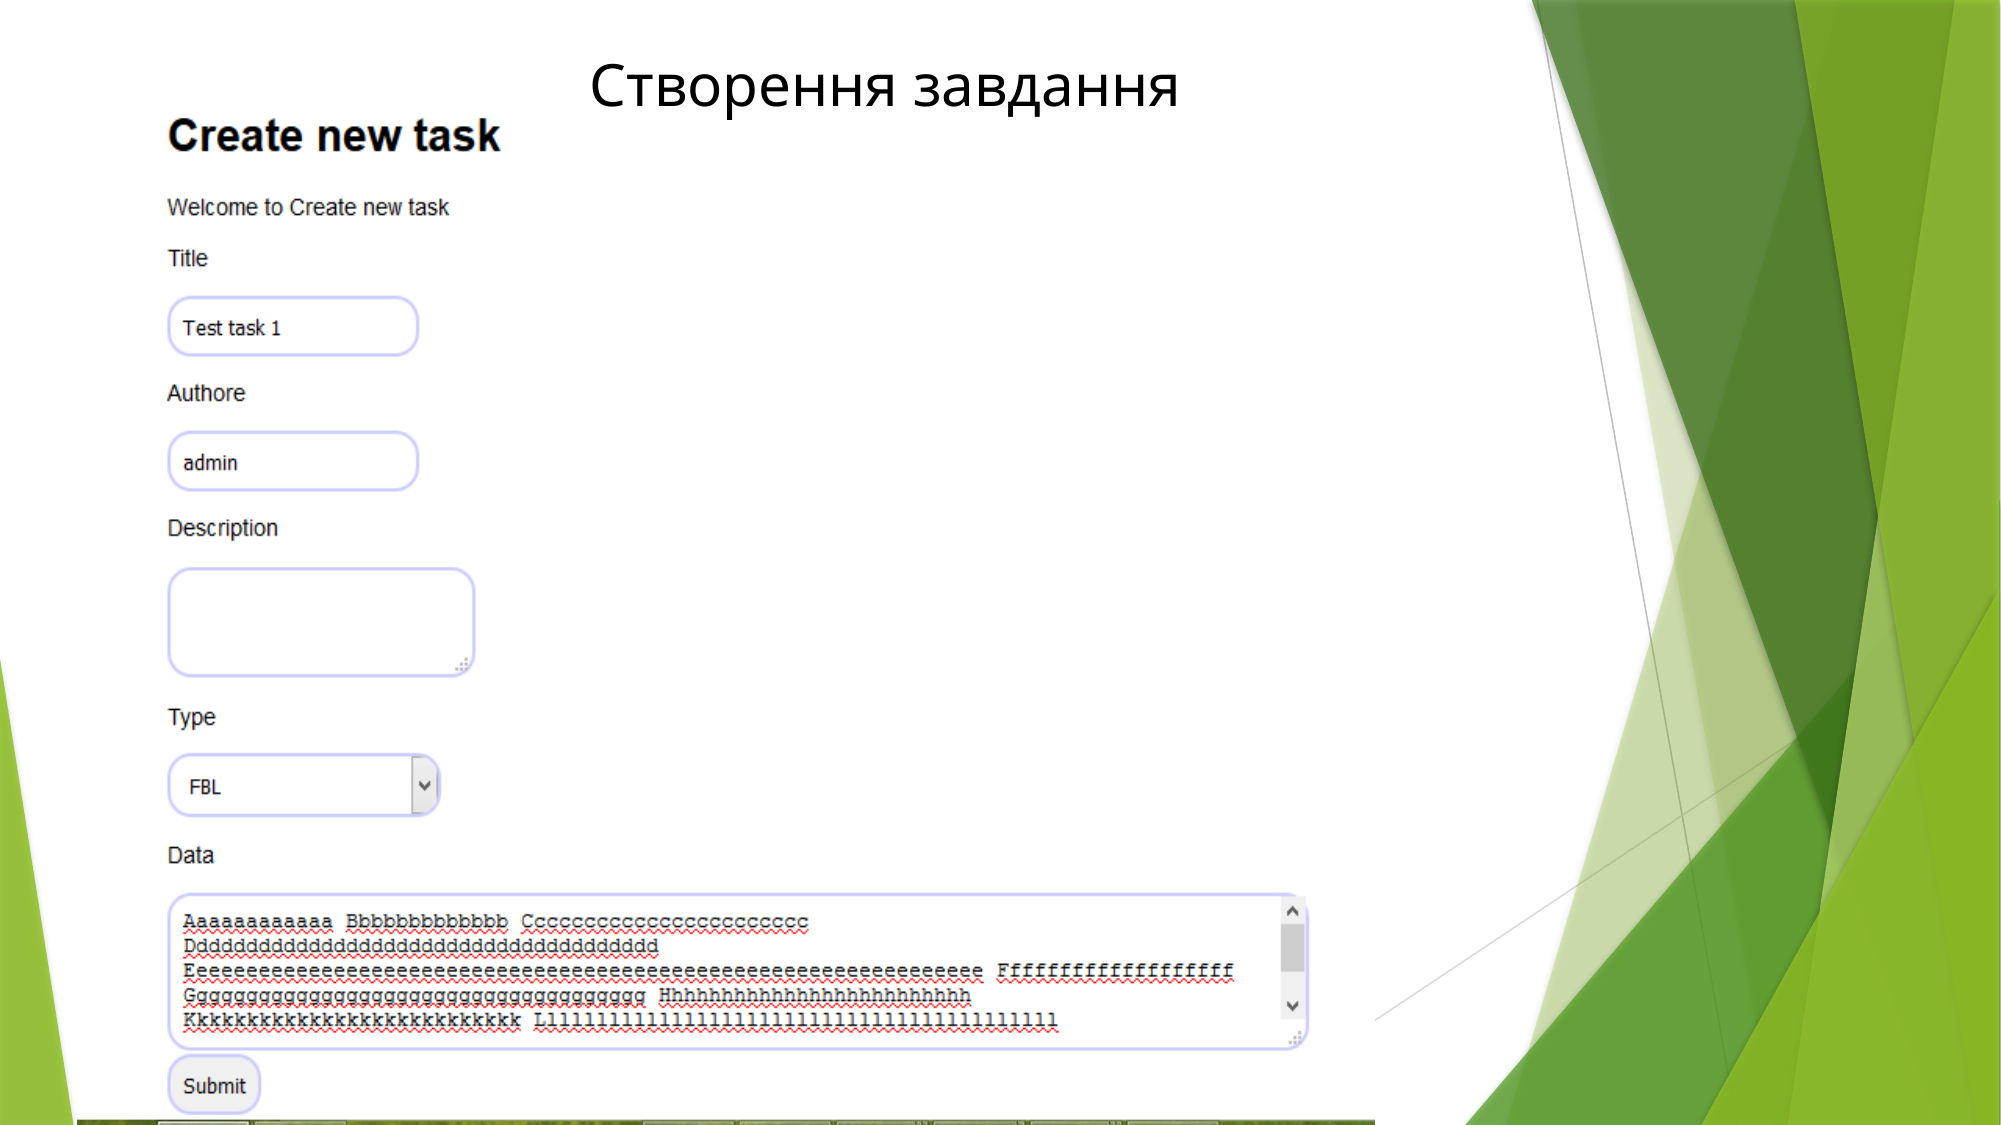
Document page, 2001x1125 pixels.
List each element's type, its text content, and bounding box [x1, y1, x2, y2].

picture [77, 83, 1376, 1125]
text_box Створення завдання [574, 41, 1494, 126]
